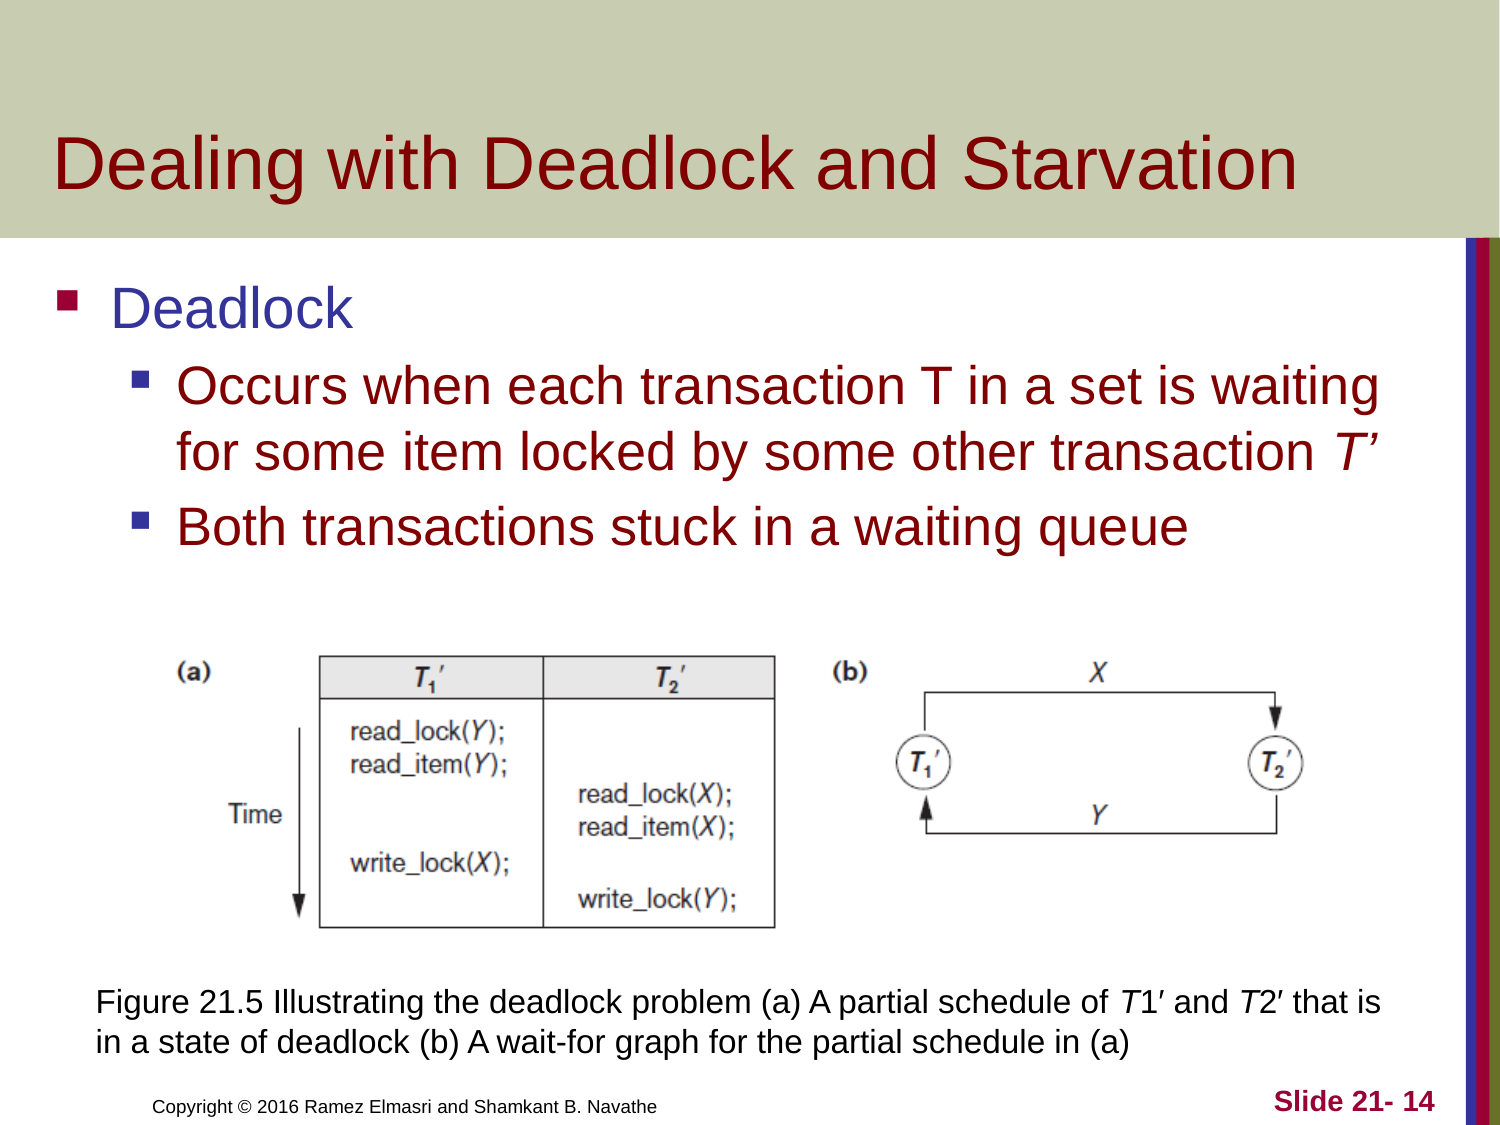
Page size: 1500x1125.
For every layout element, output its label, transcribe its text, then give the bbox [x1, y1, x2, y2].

picture [165, 637, 1312, 938]
list Deadlock Occurs when each transaction T in a set is waiting for some item locked by some other transaction T’ Both transactions stuck in a waiting queue [39, 262, 1400, 1013]
title Dealing with Deadlock and Starvation [37, 49, 1317, 213]
text_box Figure 21.5 Illustrating the deadlock problem (a) A partial schedule of T1′ and T2′ that is in a state of deadlock (b) A wait-for graph for the partial schedule in (a) [80, 972, 1397, 1068]
slide_number Slide 21- 14 [1137, 1049, 1451, 1125]
